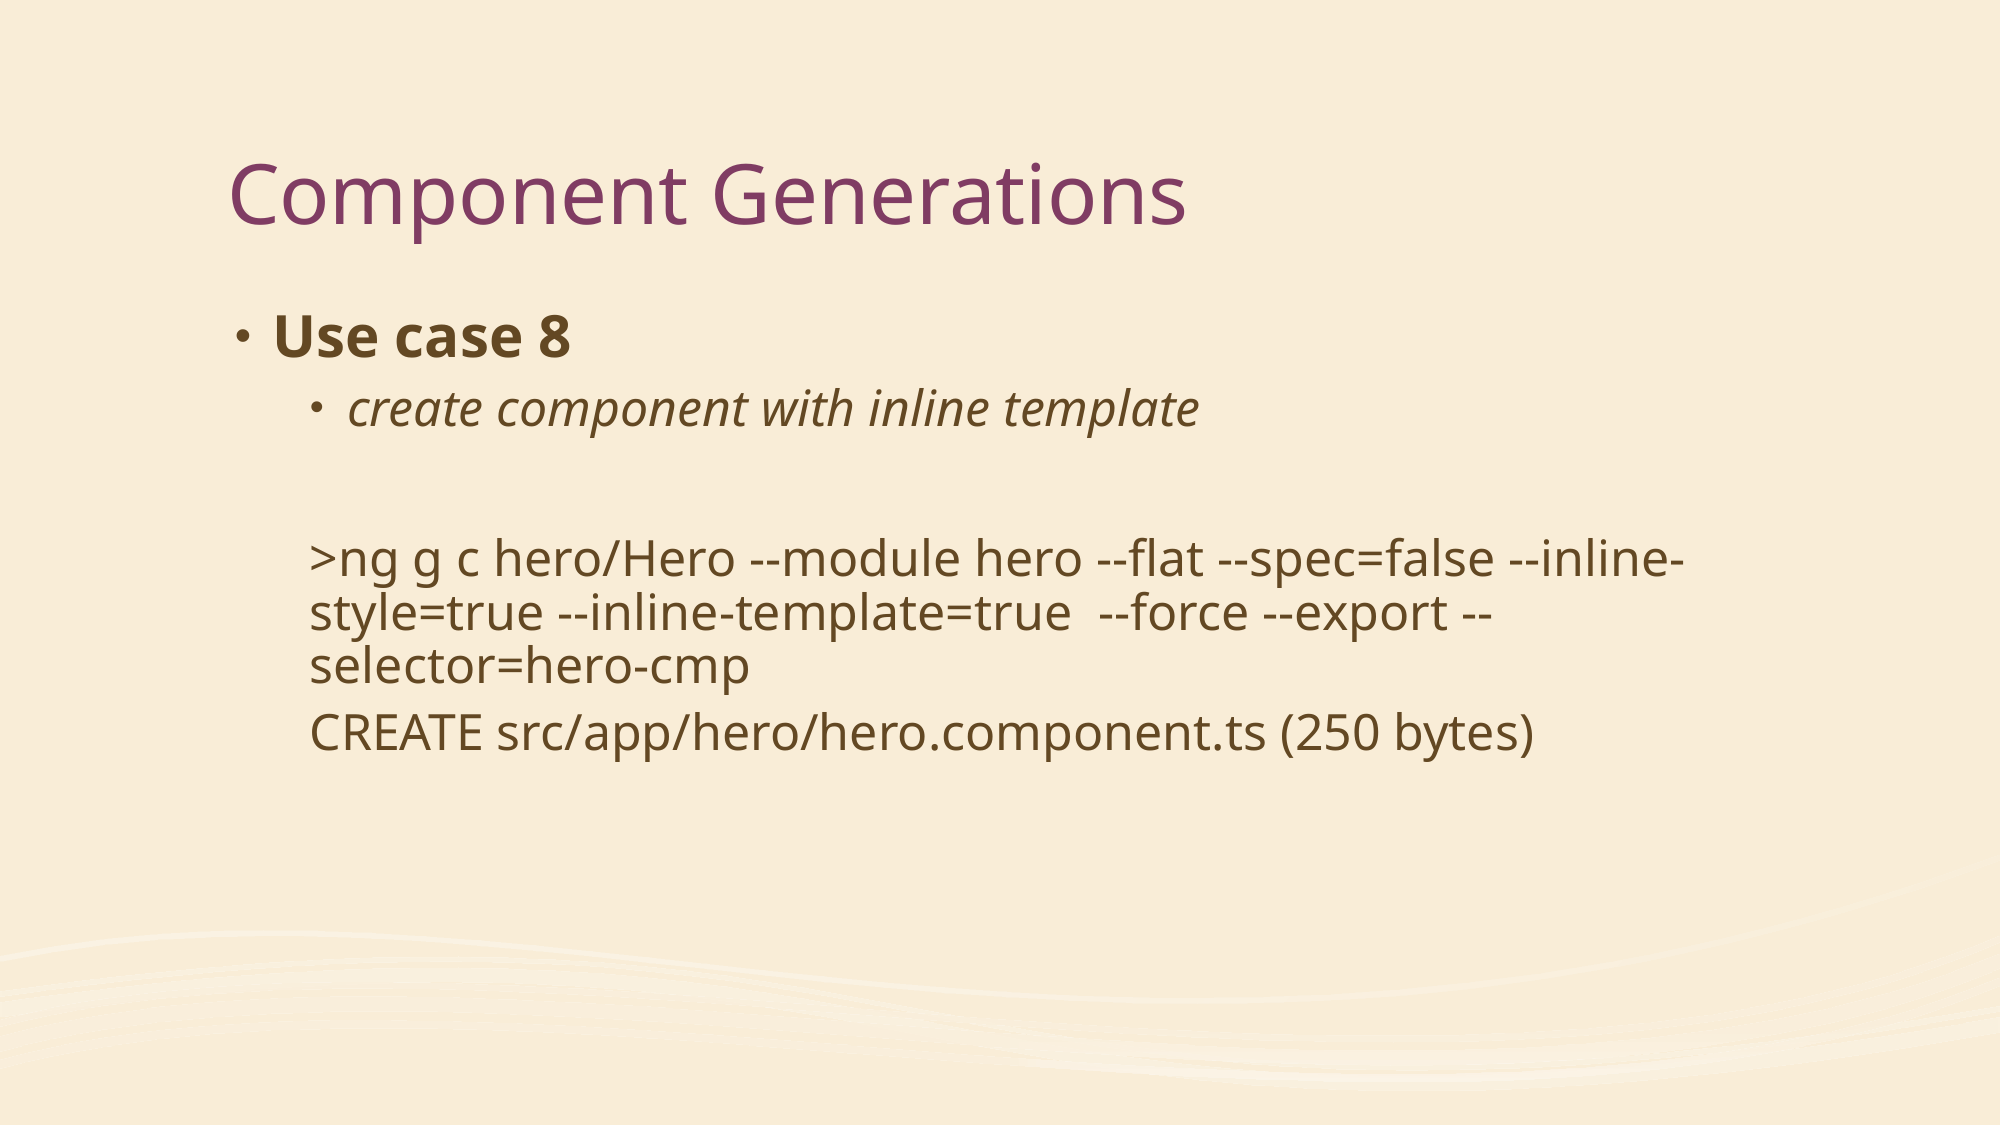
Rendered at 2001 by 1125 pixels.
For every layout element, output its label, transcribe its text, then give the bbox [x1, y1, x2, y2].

title Component Generations [212, 50, 1788, 250]
list Use case 8 create component with inline template >ng g c hero/Hero --module hero --flat --spec=false --inline-style=true --inline-template=true --force --export --selector=hero-cmp CREATE src/app/hero/hero.component.ts (250 bytes) [212, 299, 1788, 1072]
